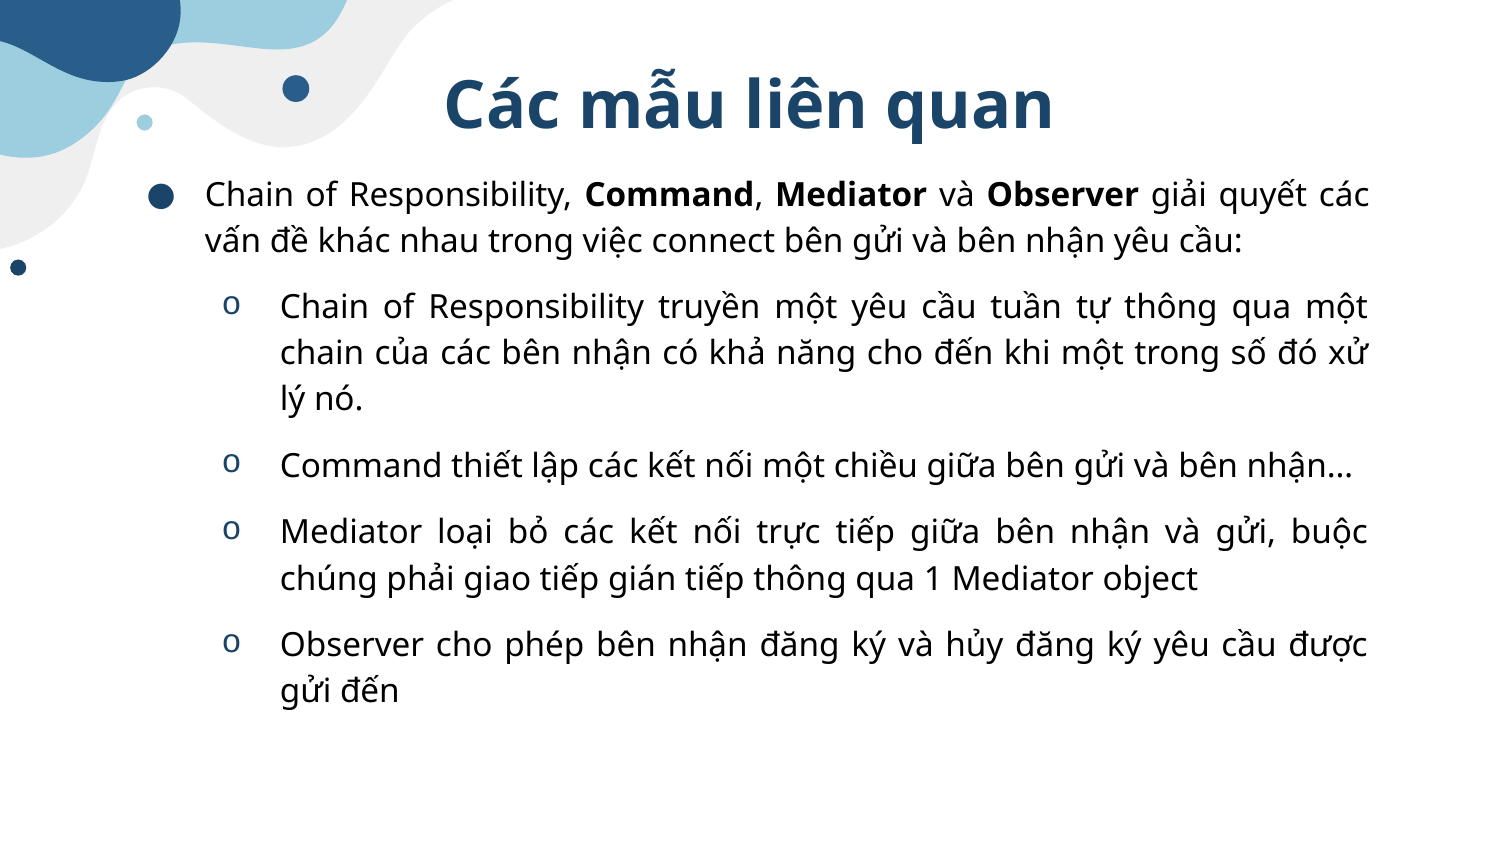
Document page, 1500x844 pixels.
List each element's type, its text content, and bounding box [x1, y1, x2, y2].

subtitle Chain of Responsibility, Command, Mediator và Observer giải quyết các vấn đề khác nhau trong việc connect bên gửi và bên nhận yêu cầu: Chain of Responsibility truyền một yêu cầu tuần tự thông qua một chain của các bên nhận có khả năng cho đến khi một trong số đó xử lý nó. Command thiết lập các kết nối một chiều giữa bên gửi và bên nhận… Mediator loại bỏ các kết nối trực tiếp giữa bên nhận và gửi, buộc chúng phải giao tiếp gián tiếp thông qua 1 Mediator object Observer cho phép bên nhận đăng ký và hủy đăng ký yêu cầu được gửi đến [114, 151, 1386, 844]
title Các mẫu liên quan [88, 46, 1412, 122]
